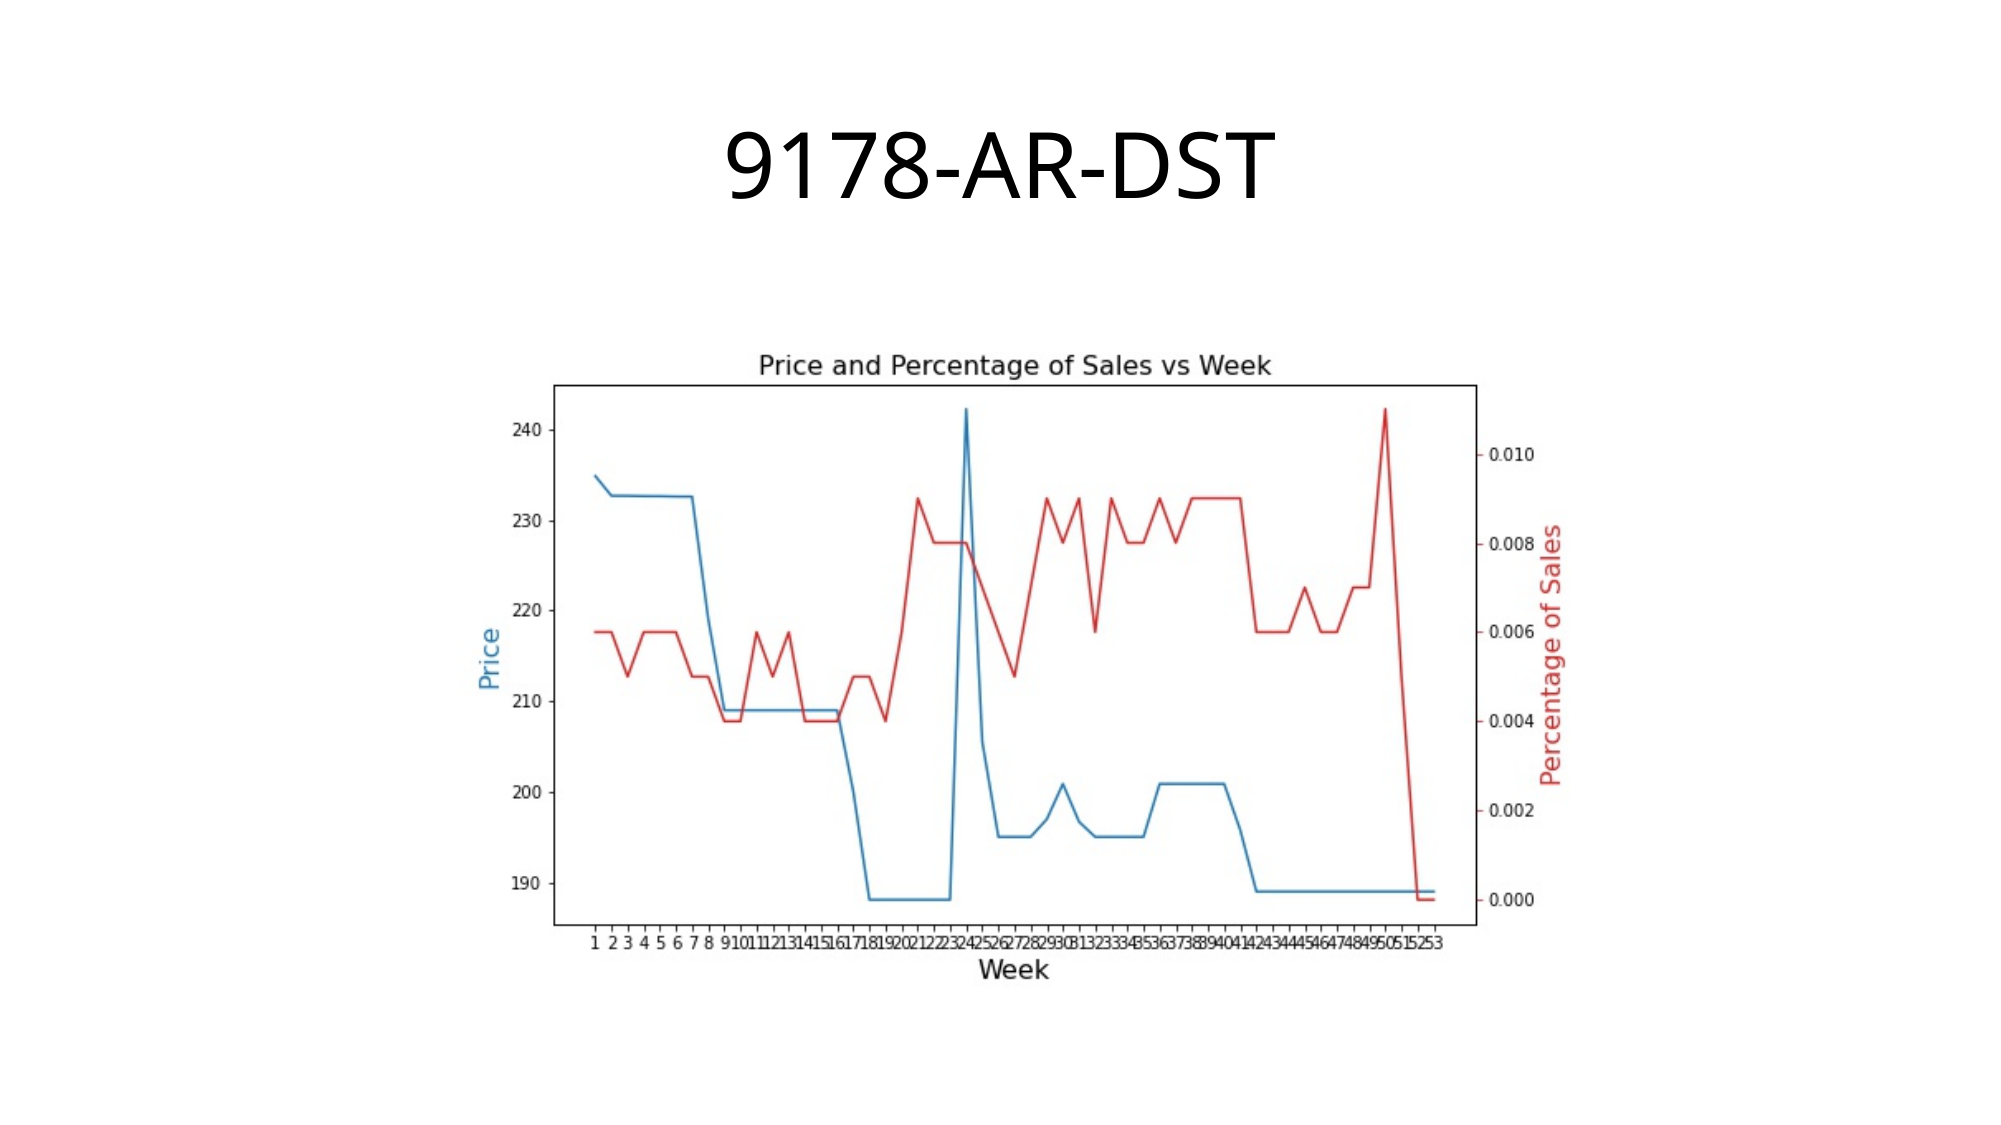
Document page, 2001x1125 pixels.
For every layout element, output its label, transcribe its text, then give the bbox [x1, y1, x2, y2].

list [405, 299, 1595, 1014]
title 9178-AR-DST [137, 59, 1863, 278]
